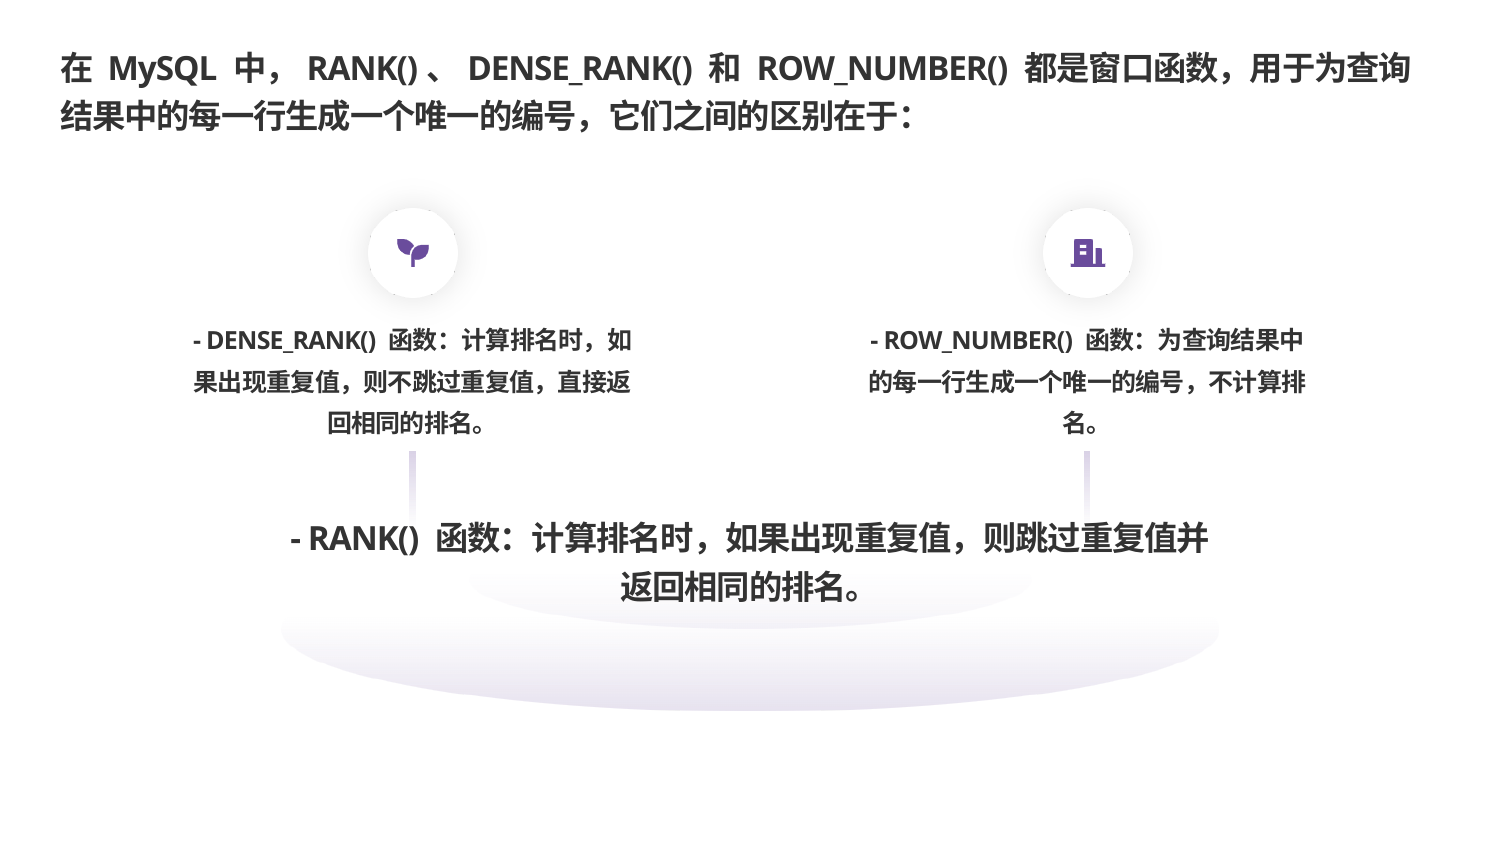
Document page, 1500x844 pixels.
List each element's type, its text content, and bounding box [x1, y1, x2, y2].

picture [337, 177, 488, 328]
picture [1012, 177, 1163, 328]
picture [281, 451, 1219, 711]
text_box 在 MySQL 中，RANK()、DENSE_RANK() 和 ROW_NUMBER() 都是窗口函数，用于为查询结果中的每一行生成一个唯一的编号，它们之间的区别在于： [60, 37, 1440, 135]
text_box - DENSE_RANK() 函数：计算排名时，如果出现重复值，则不跳过重复值，直接返回相同的排名。 [187, 313, 638, 436]
text_box - ROW_NUMBER() 函数：为查询结果中的每一行生成一个唯一的编号，不计算排名。 [862, 313, 1312, 436]
